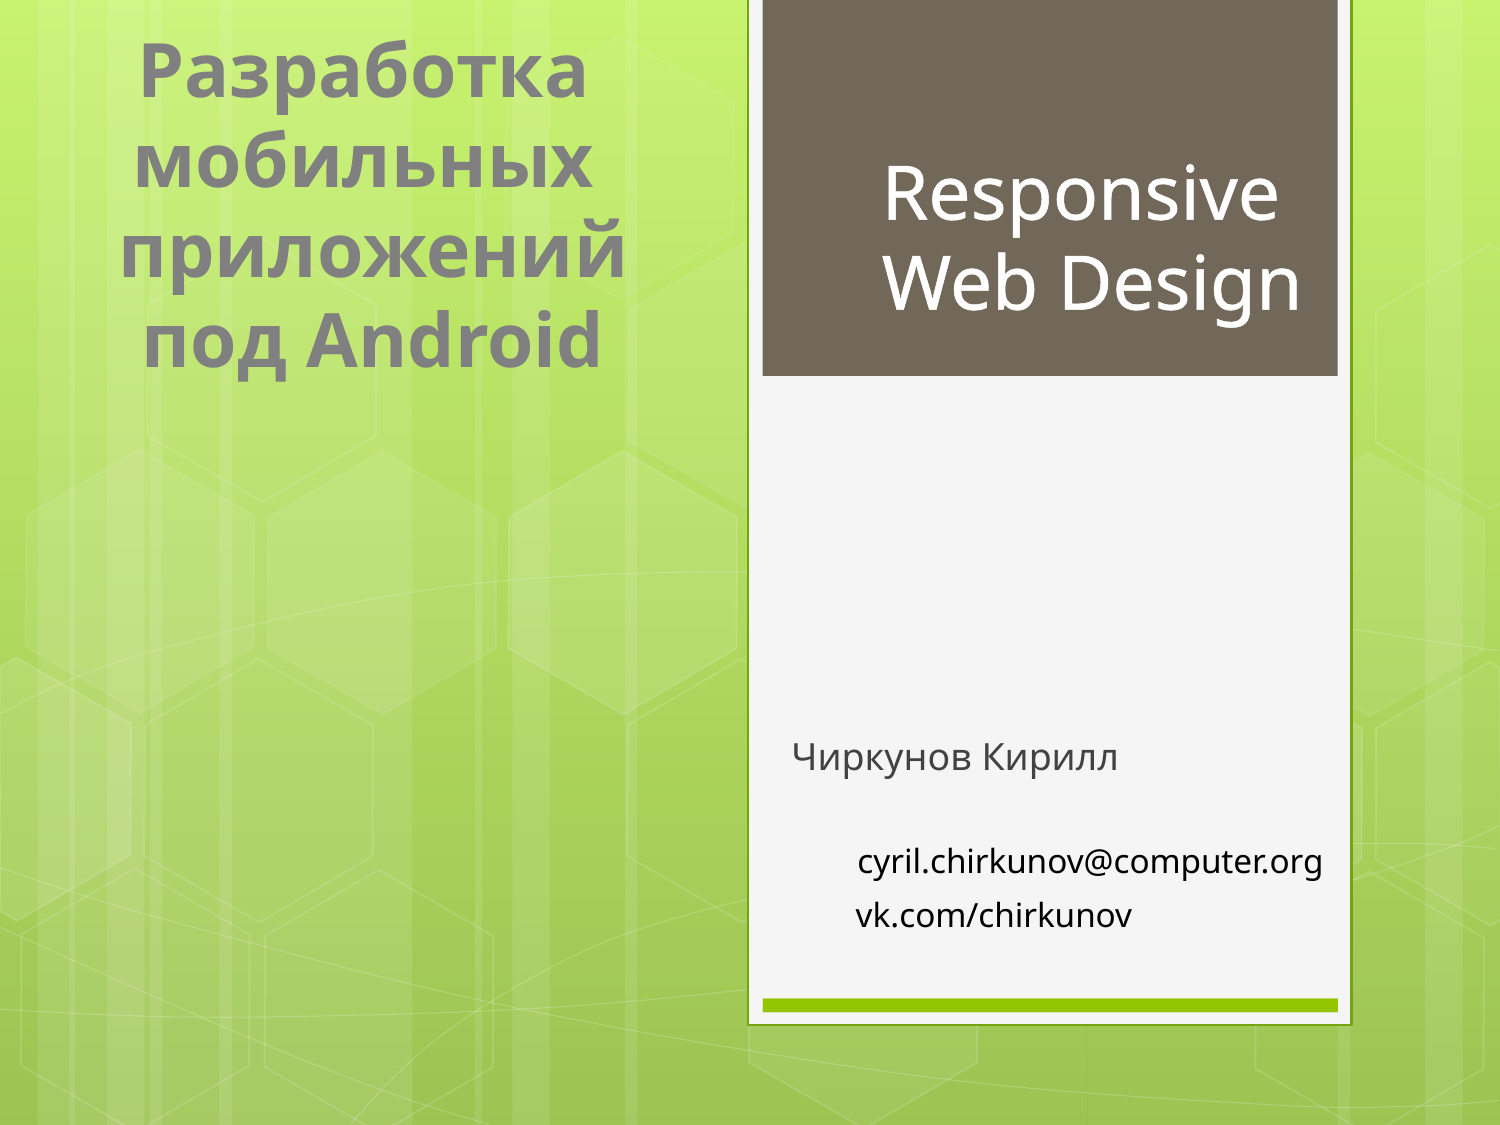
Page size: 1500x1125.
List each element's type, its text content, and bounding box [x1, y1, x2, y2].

text_box cyril.chirkunov@computer.org [842, 832, 1340, 888]
subtitle Чиркунов Кирилл [776, 725, 1320, 787]
text_box Responsive Web Design [866, 137, 1318, 332]
text_box vk.com/chirkunov [840, 887, 1148, 942]
title Разработка мобильных приложений под Android [0, 0, 747, 390]
